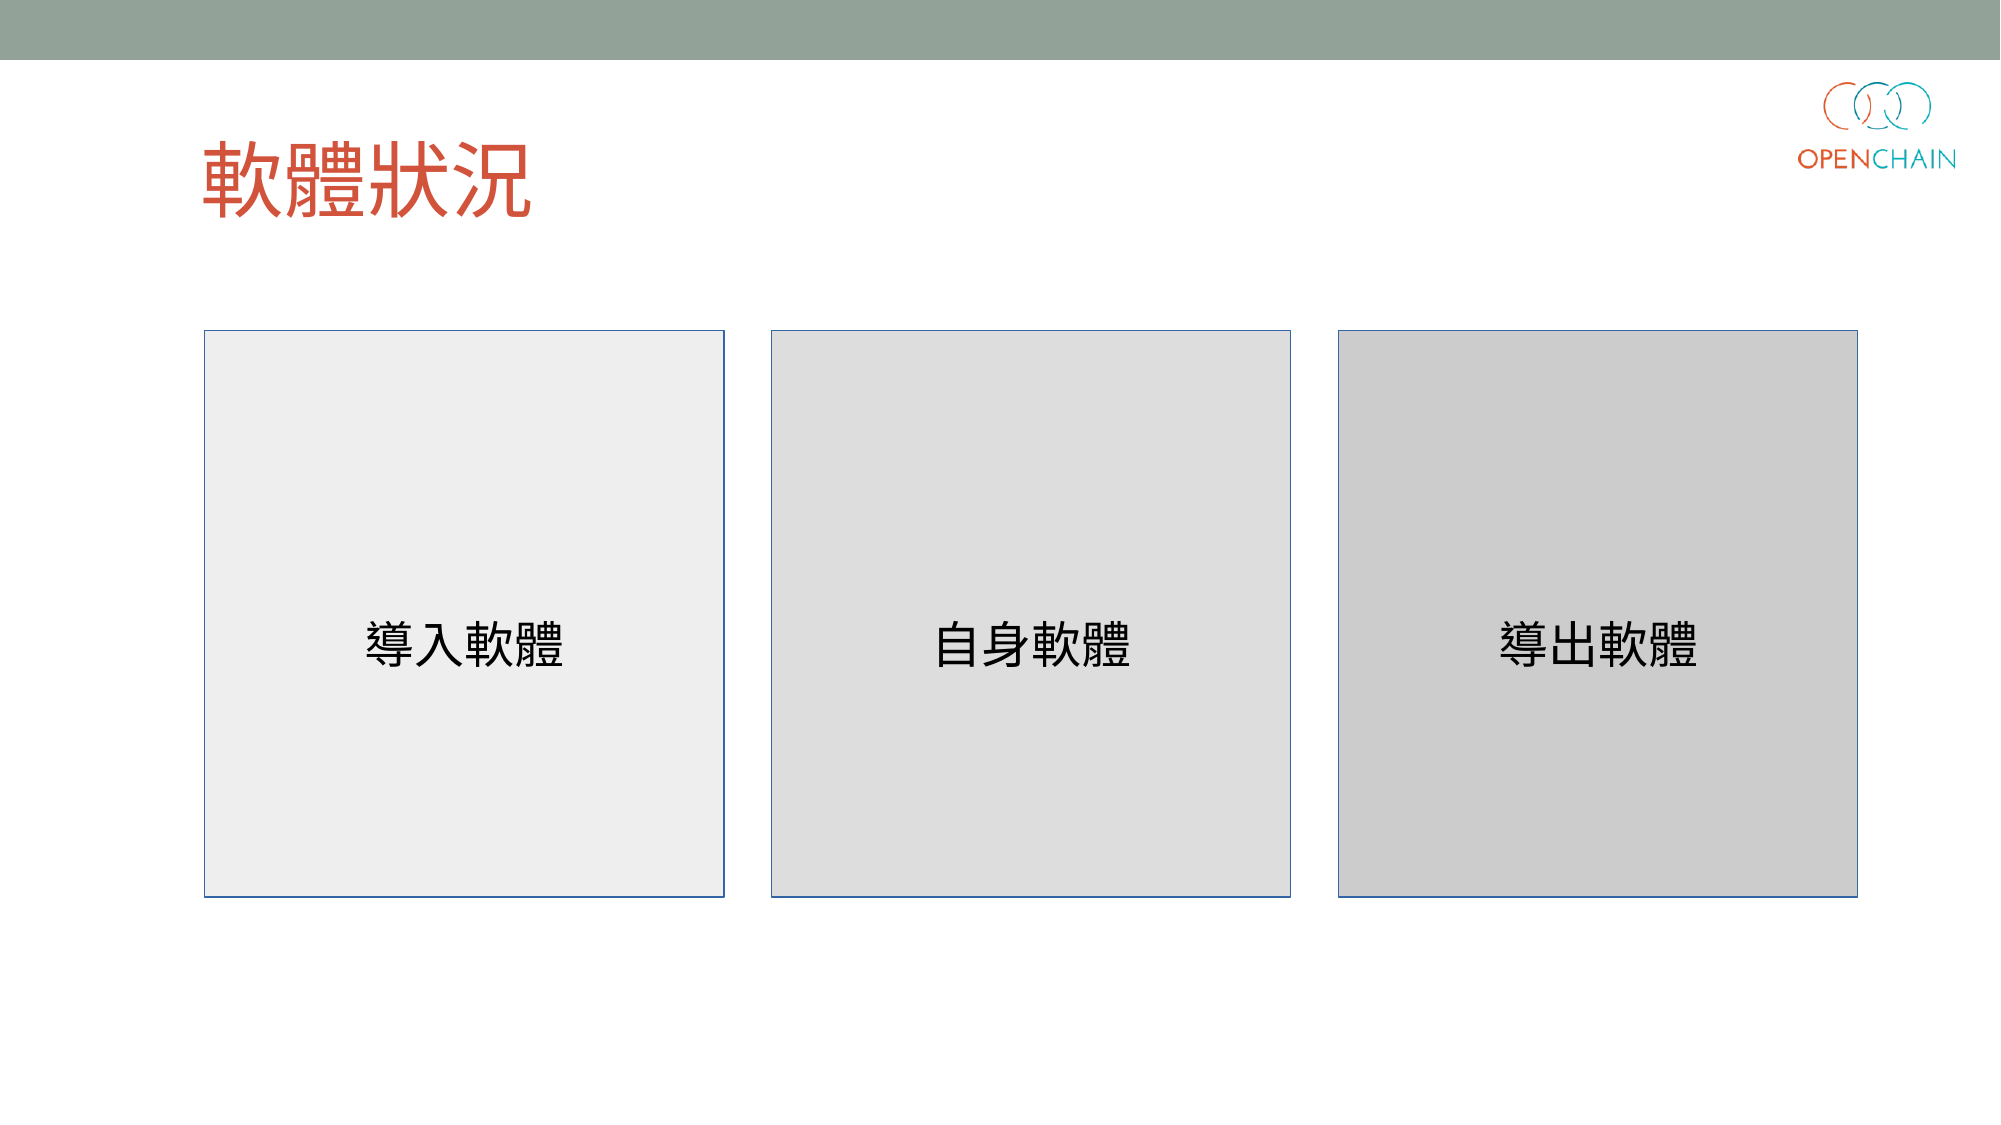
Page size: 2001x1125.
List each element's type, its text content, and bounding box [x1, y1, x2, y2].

text_box 軟體狀況 [200, 55, 2000, 228]
text_box 導出軟體 [1338, 330, 1858, 897]
text_box 自身軟體 [771, 330, 1291, 897]
text_box 導入軟體 [204, 330, 724, 897]
text_box [118, 248, 1929, 826]
